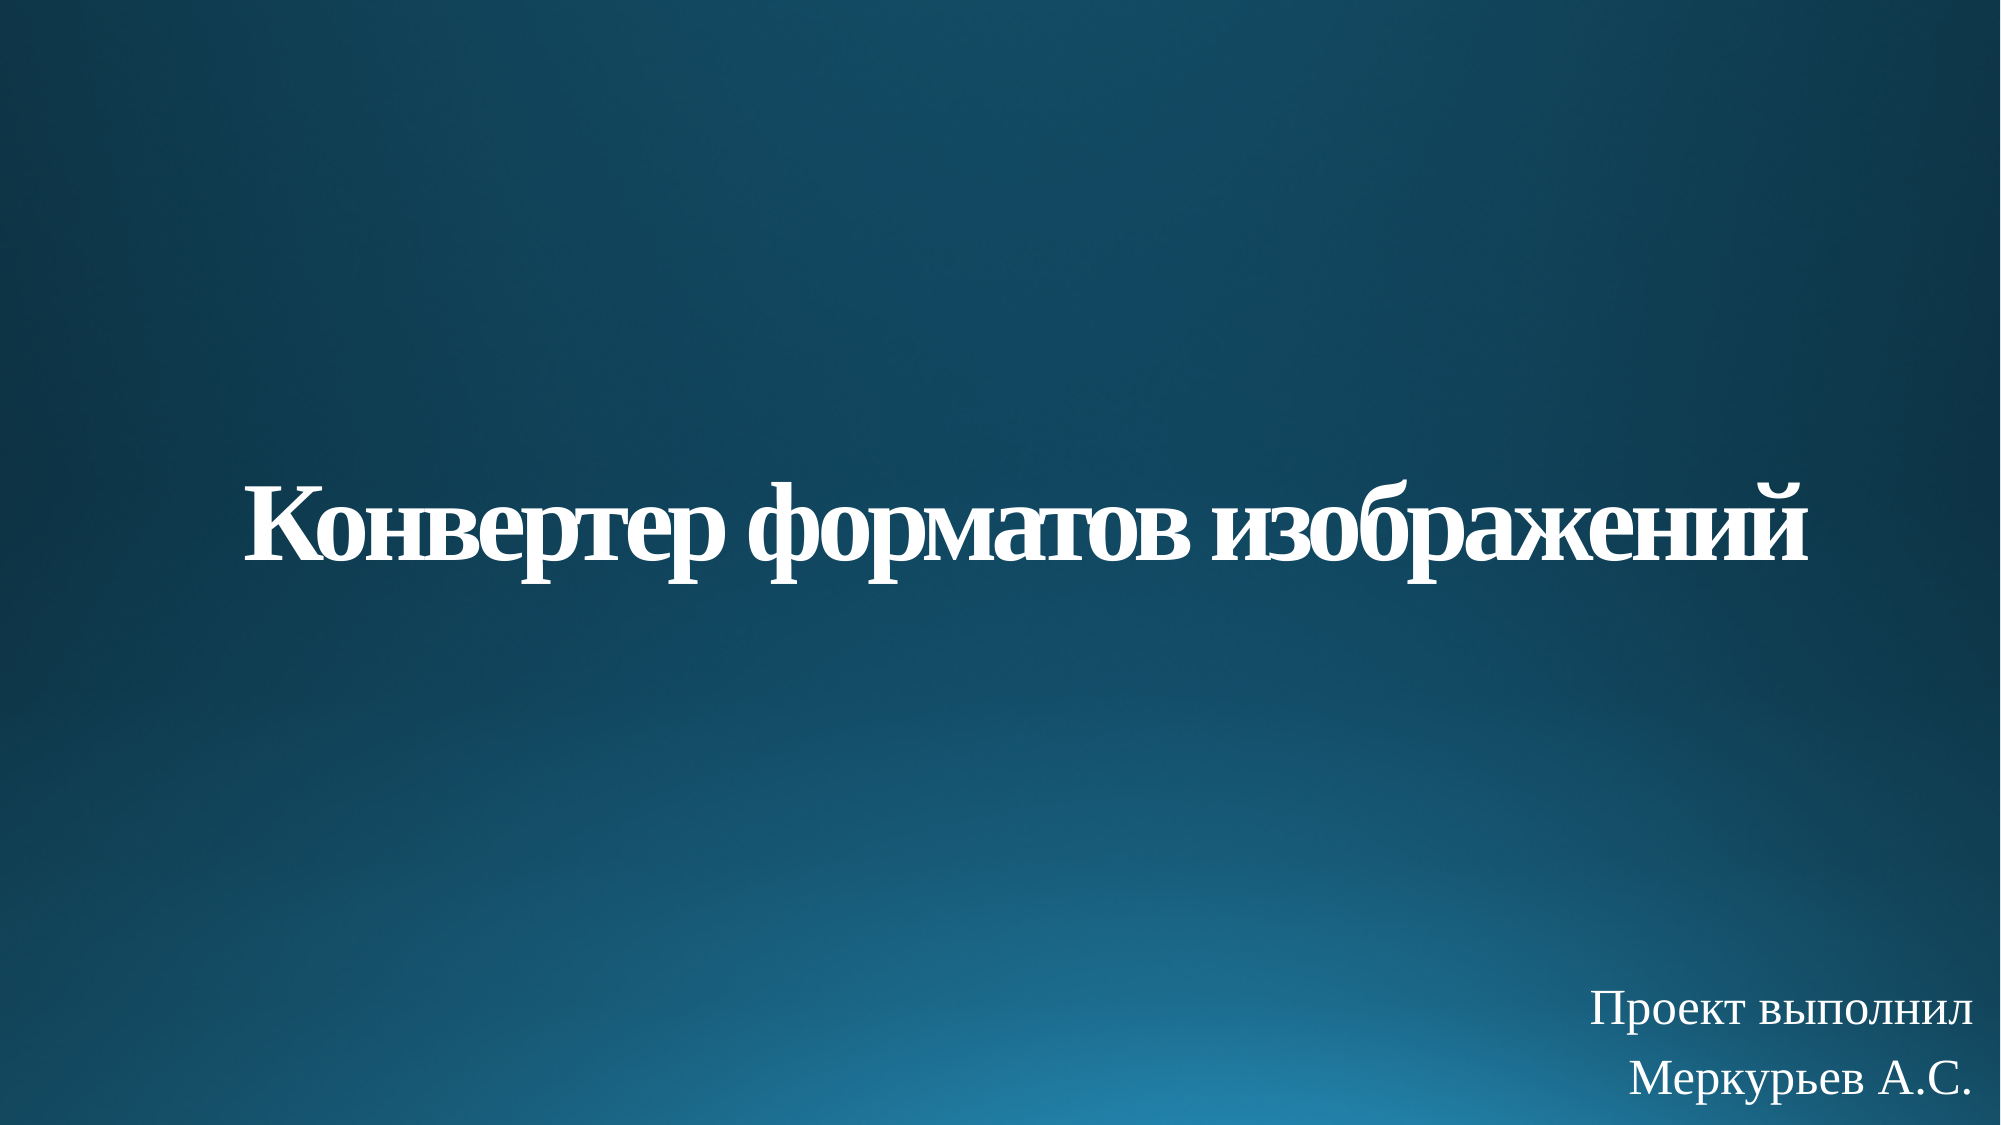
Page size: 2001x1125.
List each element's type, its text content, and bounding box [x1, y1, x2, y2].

subtitle Проект выполнил Меркурьев А.С. [1573, 958, 1990, 1114]
picture [0, 0, 2001, 1125]
title Конвертер форматов изображений [217, 455, 1827, 620]
